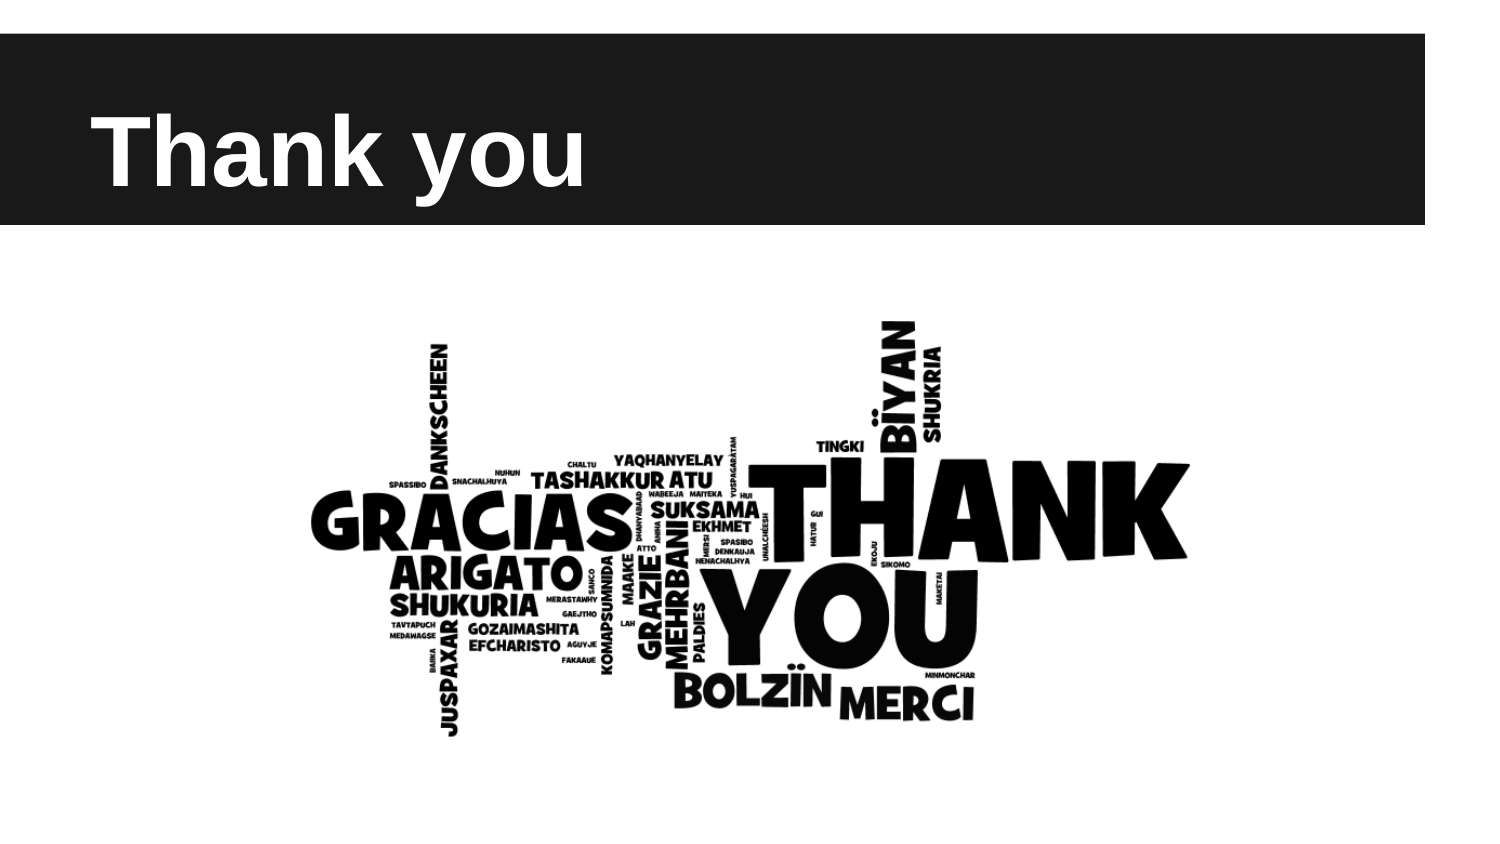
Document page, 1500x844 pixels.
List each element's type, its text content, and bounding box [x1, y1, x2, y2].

title Thank you [75, 33, 1425, 221]
picture [295, 239, 1205, 809]
